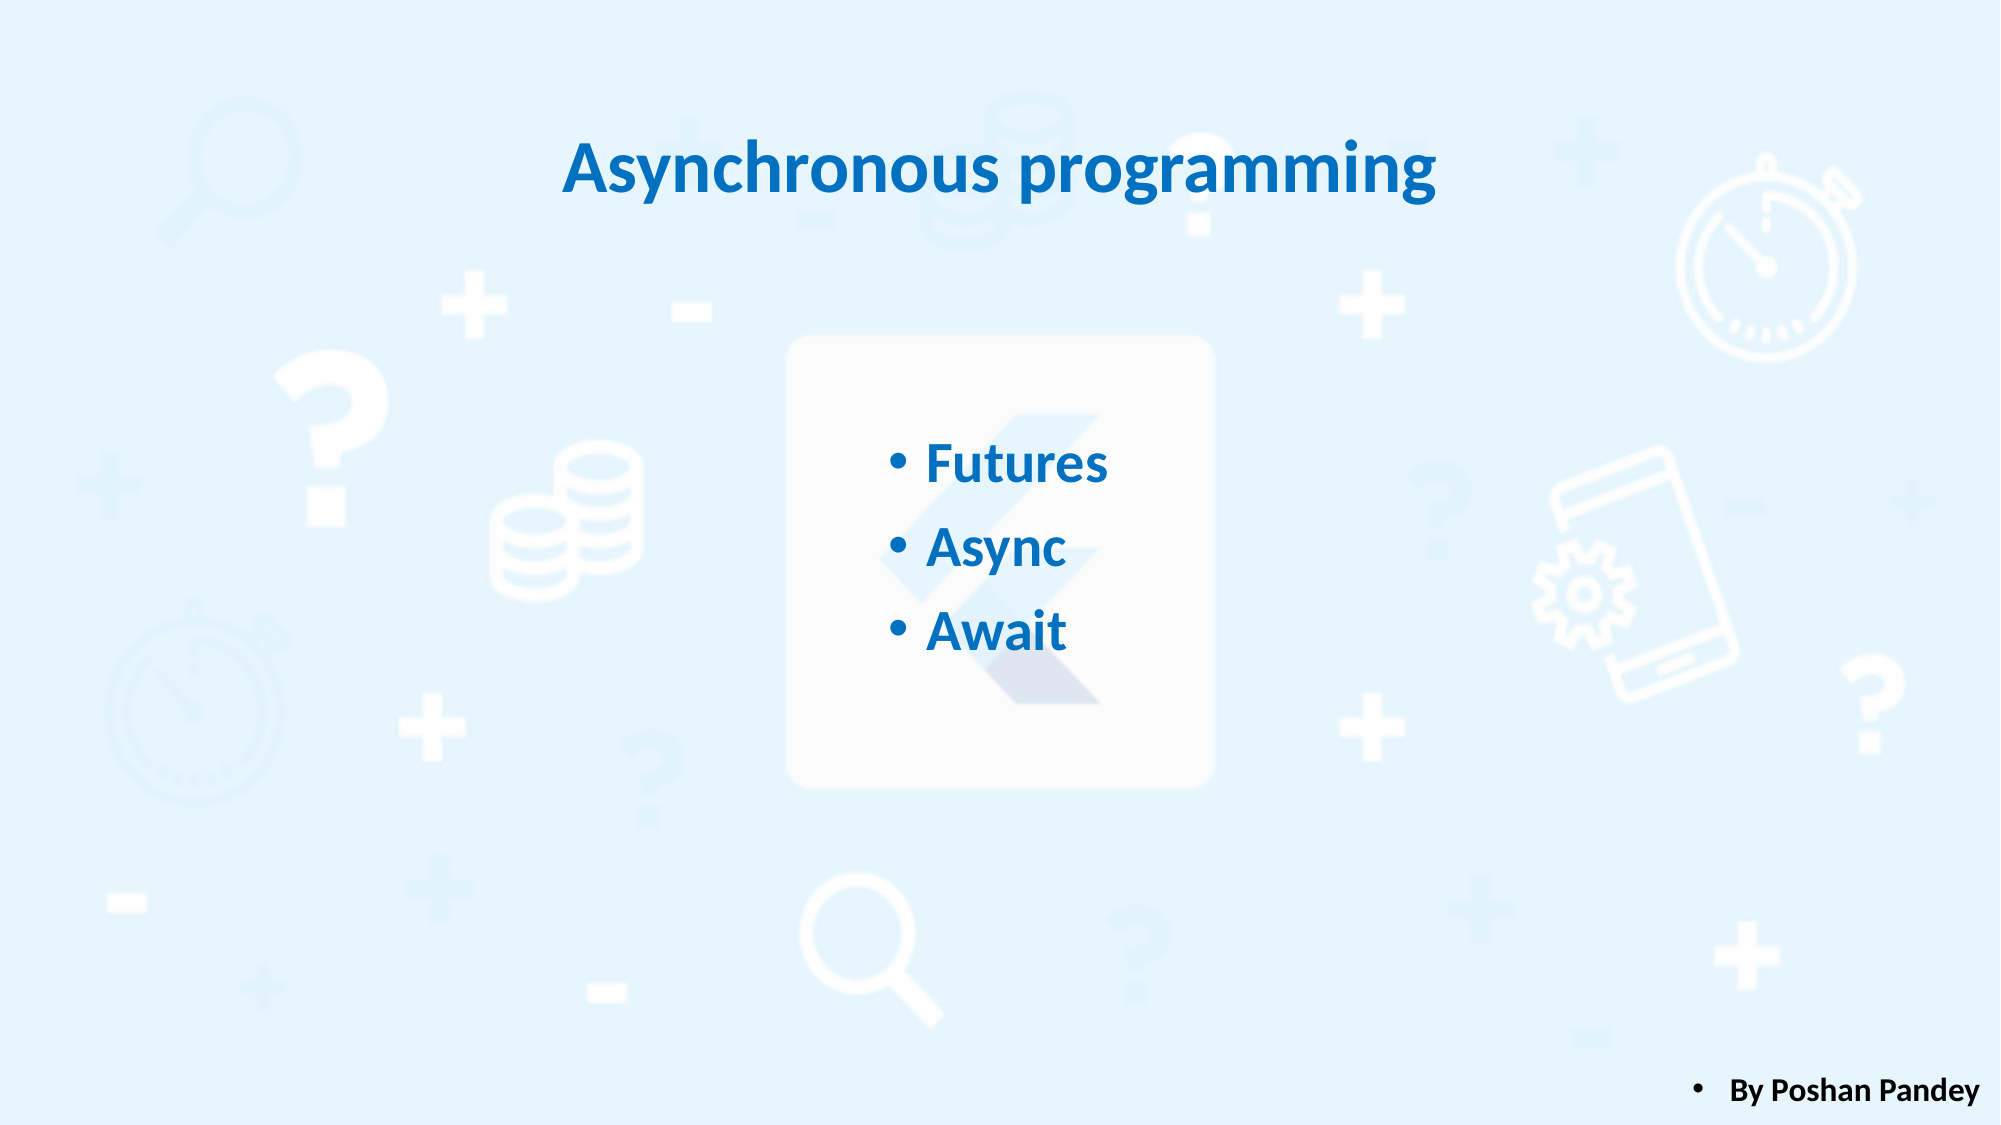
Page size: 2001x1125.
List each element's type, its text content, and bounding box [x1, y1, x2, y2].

text_box By Poshan Pandey [1677, 1065, 2000, 1125]
title Asynchronous programming [137, 59, 1863, 278]
list Futures Async Await [873, 424, 1127, 779]
